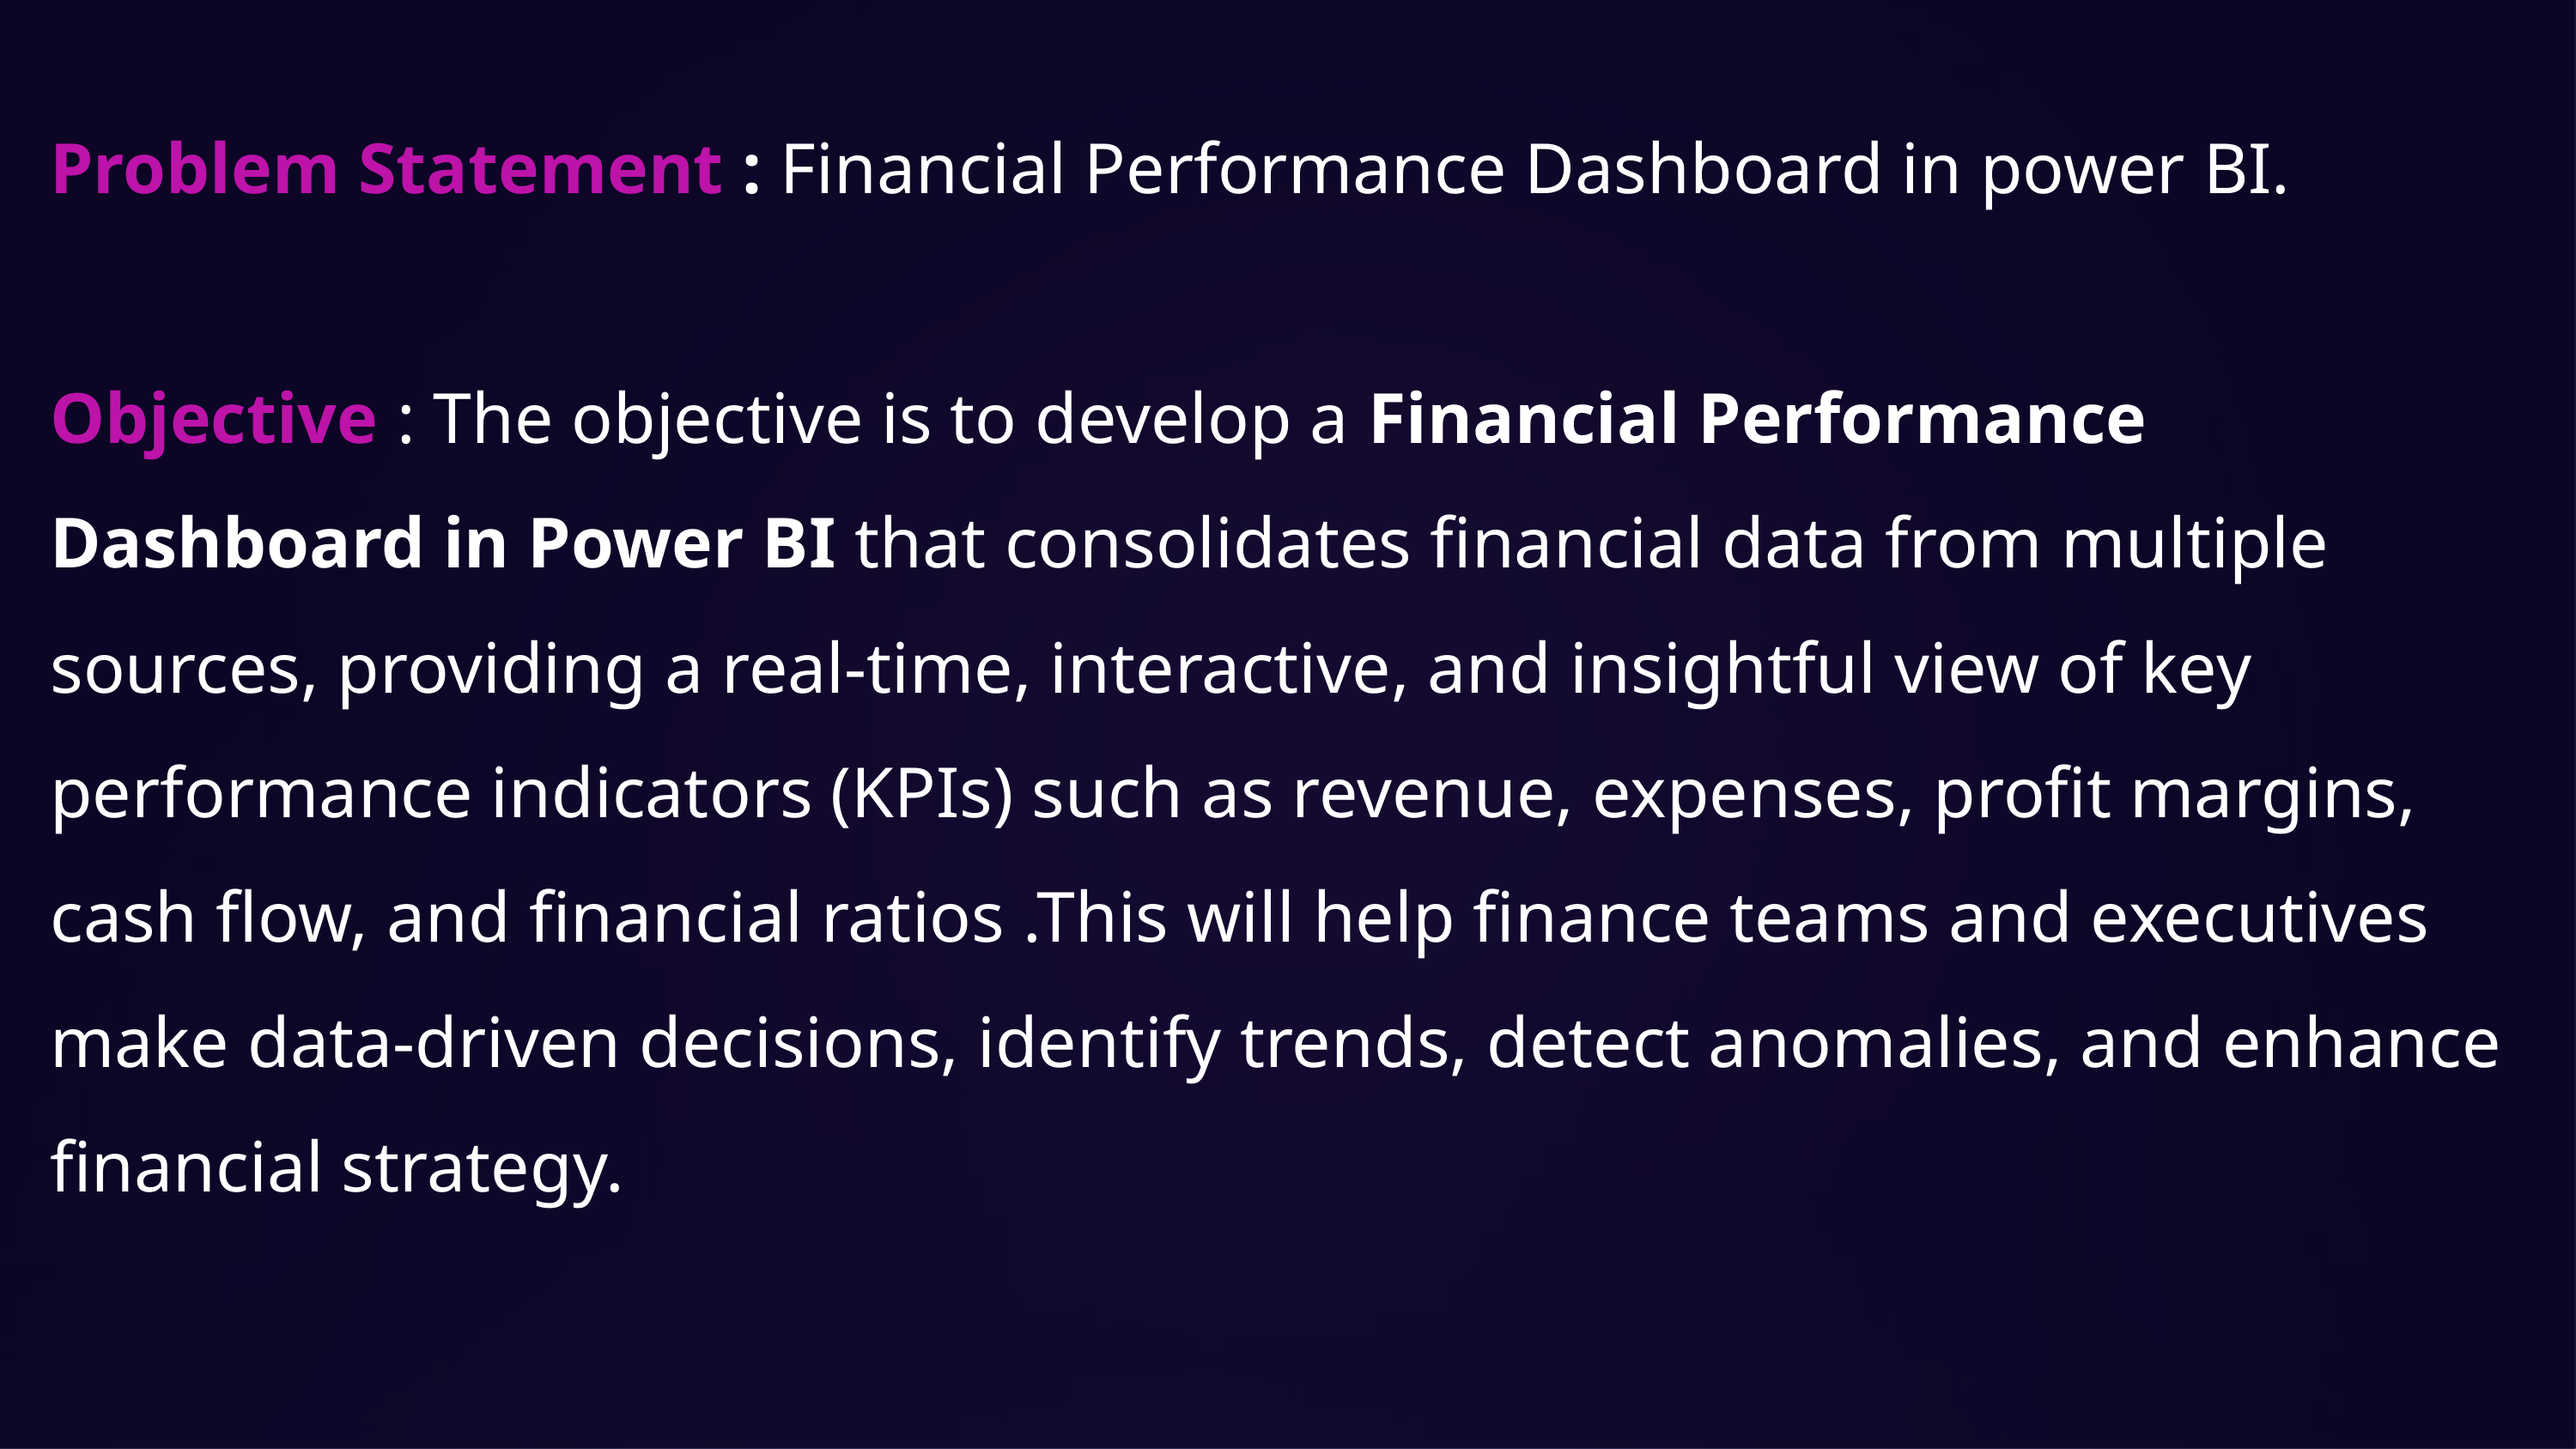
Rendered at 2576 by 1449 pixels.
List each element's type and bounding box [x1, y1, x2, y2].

text_box [0, 0, 2576, 1449]
text_box [50, 106, 2526, 1343]
